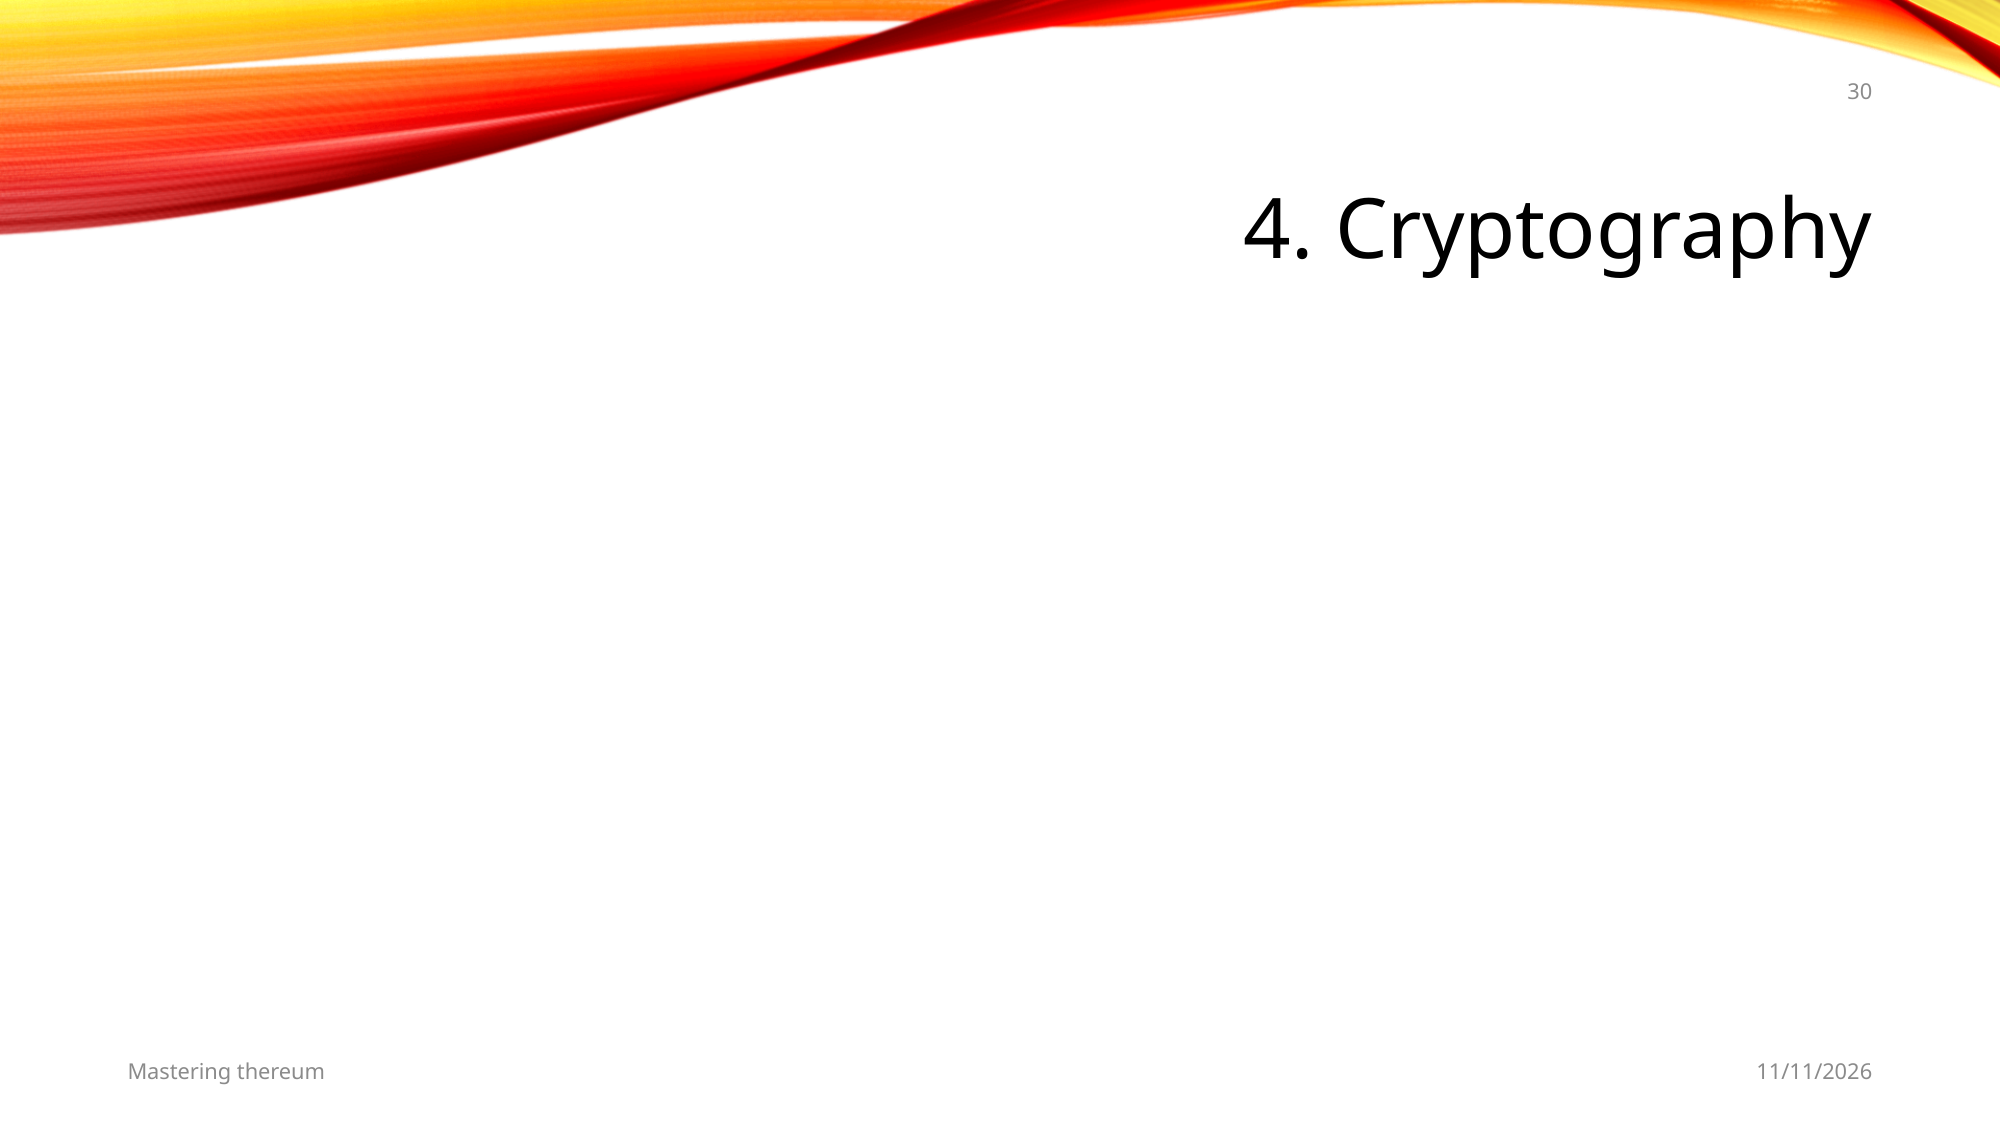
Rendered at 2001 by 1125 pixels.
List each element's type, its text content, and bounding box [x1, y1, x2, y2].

slide_number 30 [1437, 62, 1888, 123]
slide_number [1410, 1042, 1888, 1103]
footer Mastering thereum [112, 1042, 1388, 1103]
title 4. Cryptography [474, 125, 1888, 338]
picture [0, 0, 2000, 237]
